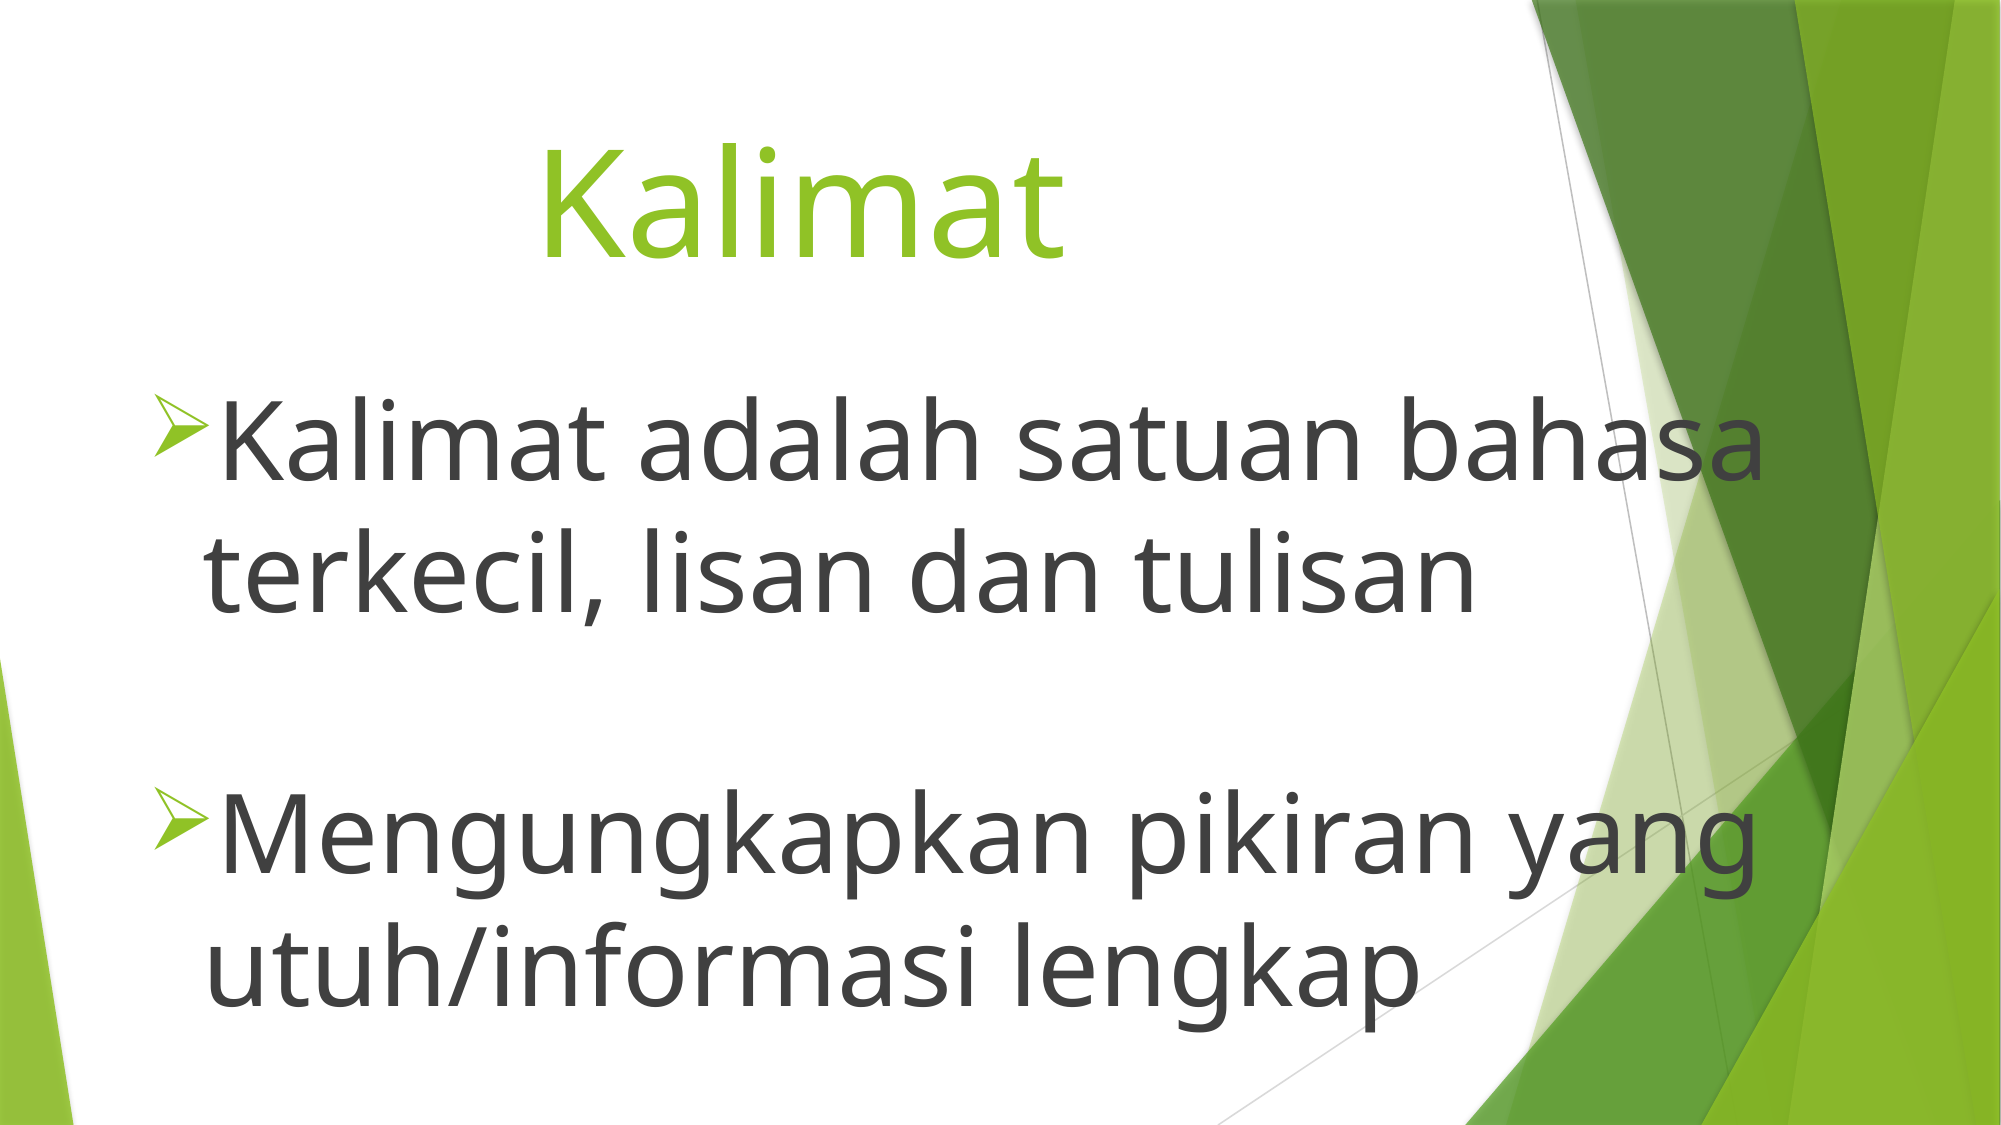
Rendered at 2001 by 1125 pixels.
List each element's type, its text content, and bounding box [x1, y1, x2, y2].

list Kalimat adalah satuan bahasa terkecil, lisan dan tulisan Mengungkapkan pikiran yang utuh/informasi lengkap [132, 362, 1924, 1106]
title Kalimat [111, 99, 1522, 317]
